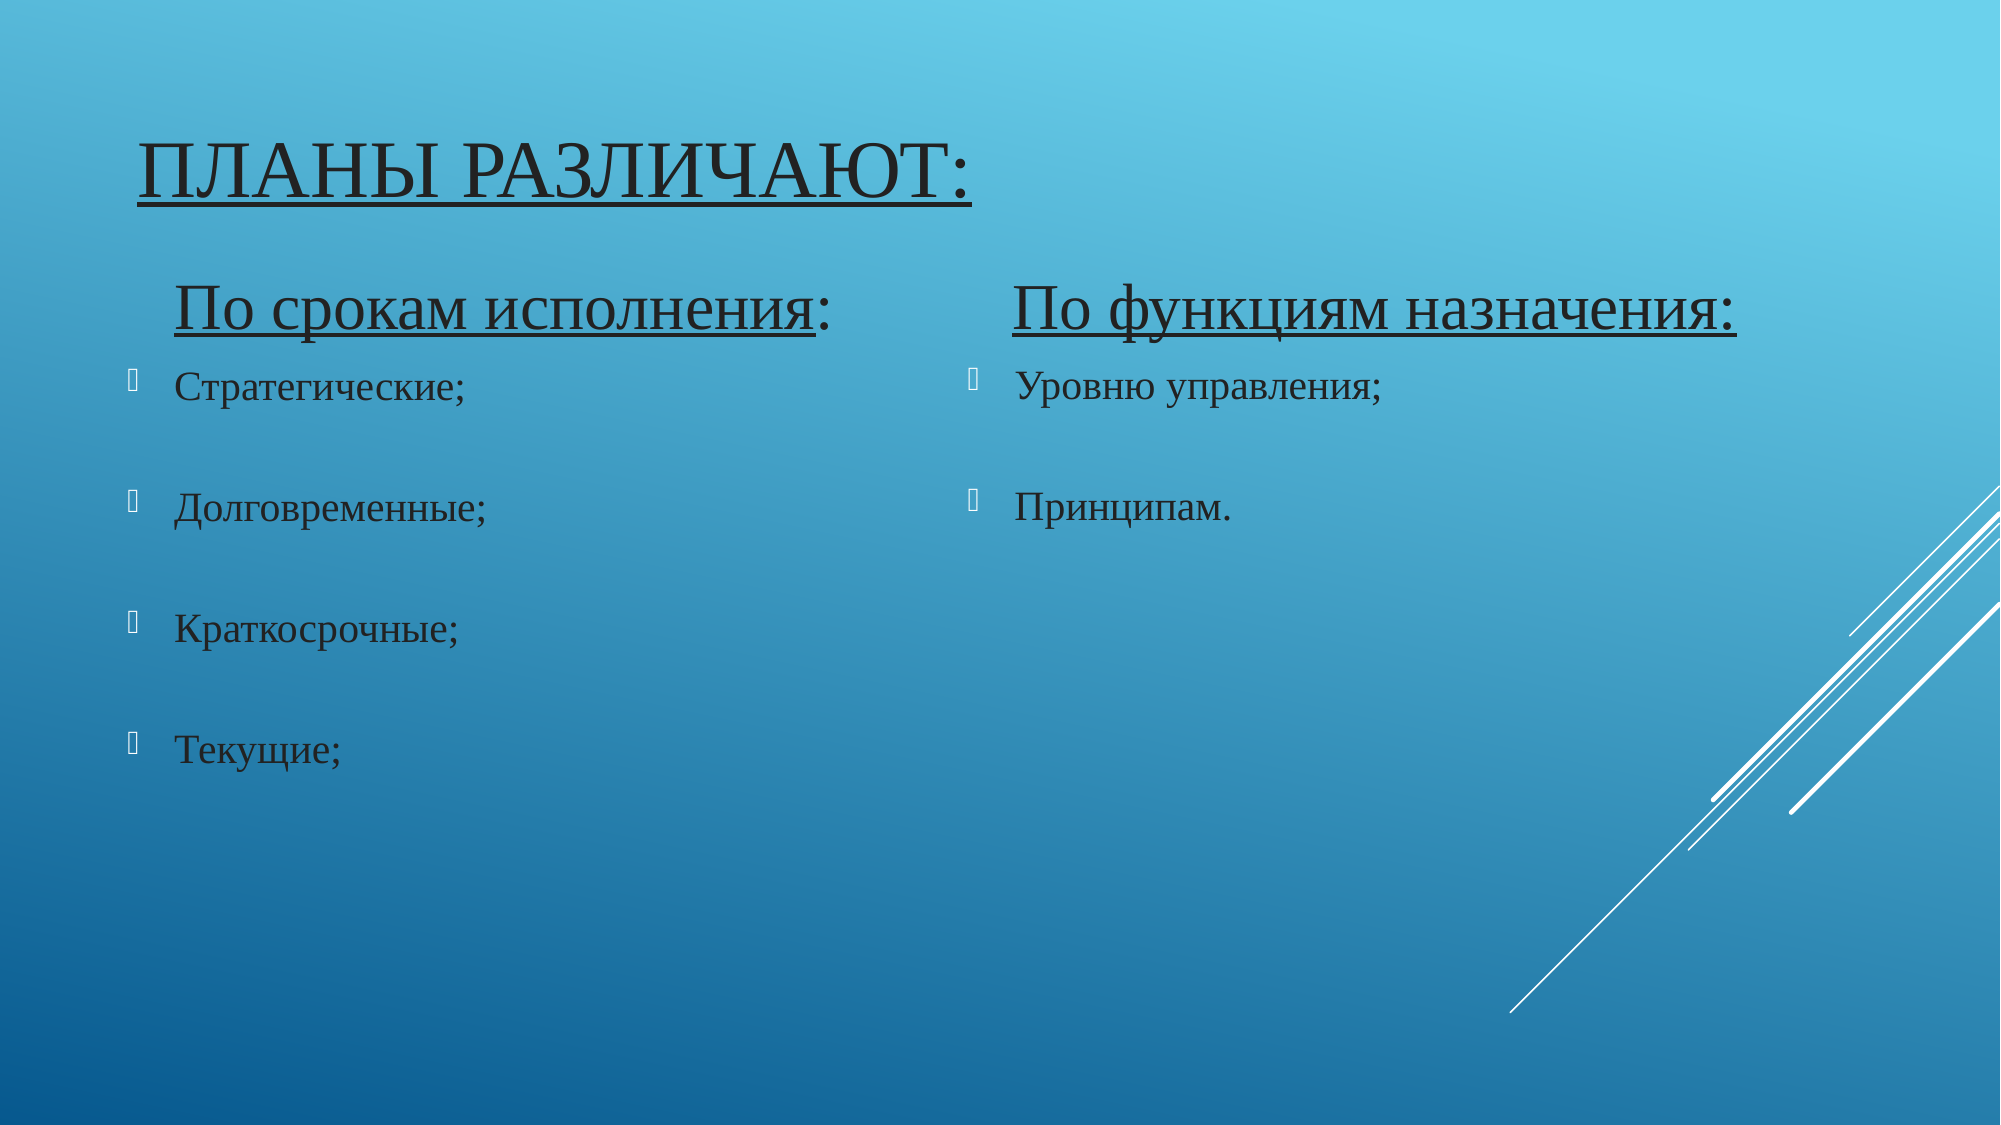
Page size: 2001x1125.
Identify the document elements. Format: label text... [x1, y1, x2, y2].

title Планы различают: [122, 8, 1523, 256]
list Стратегические; Долговременные; Краткосрочные; Текущие; [112, 351, 923, 849]
list Уровню управления; Принципам. [952, 349, 1762, 847]
list По срокам исполнения: [159, 255, 923, 350]
list По функциям назначения: [997, 255, 1763, 350]
